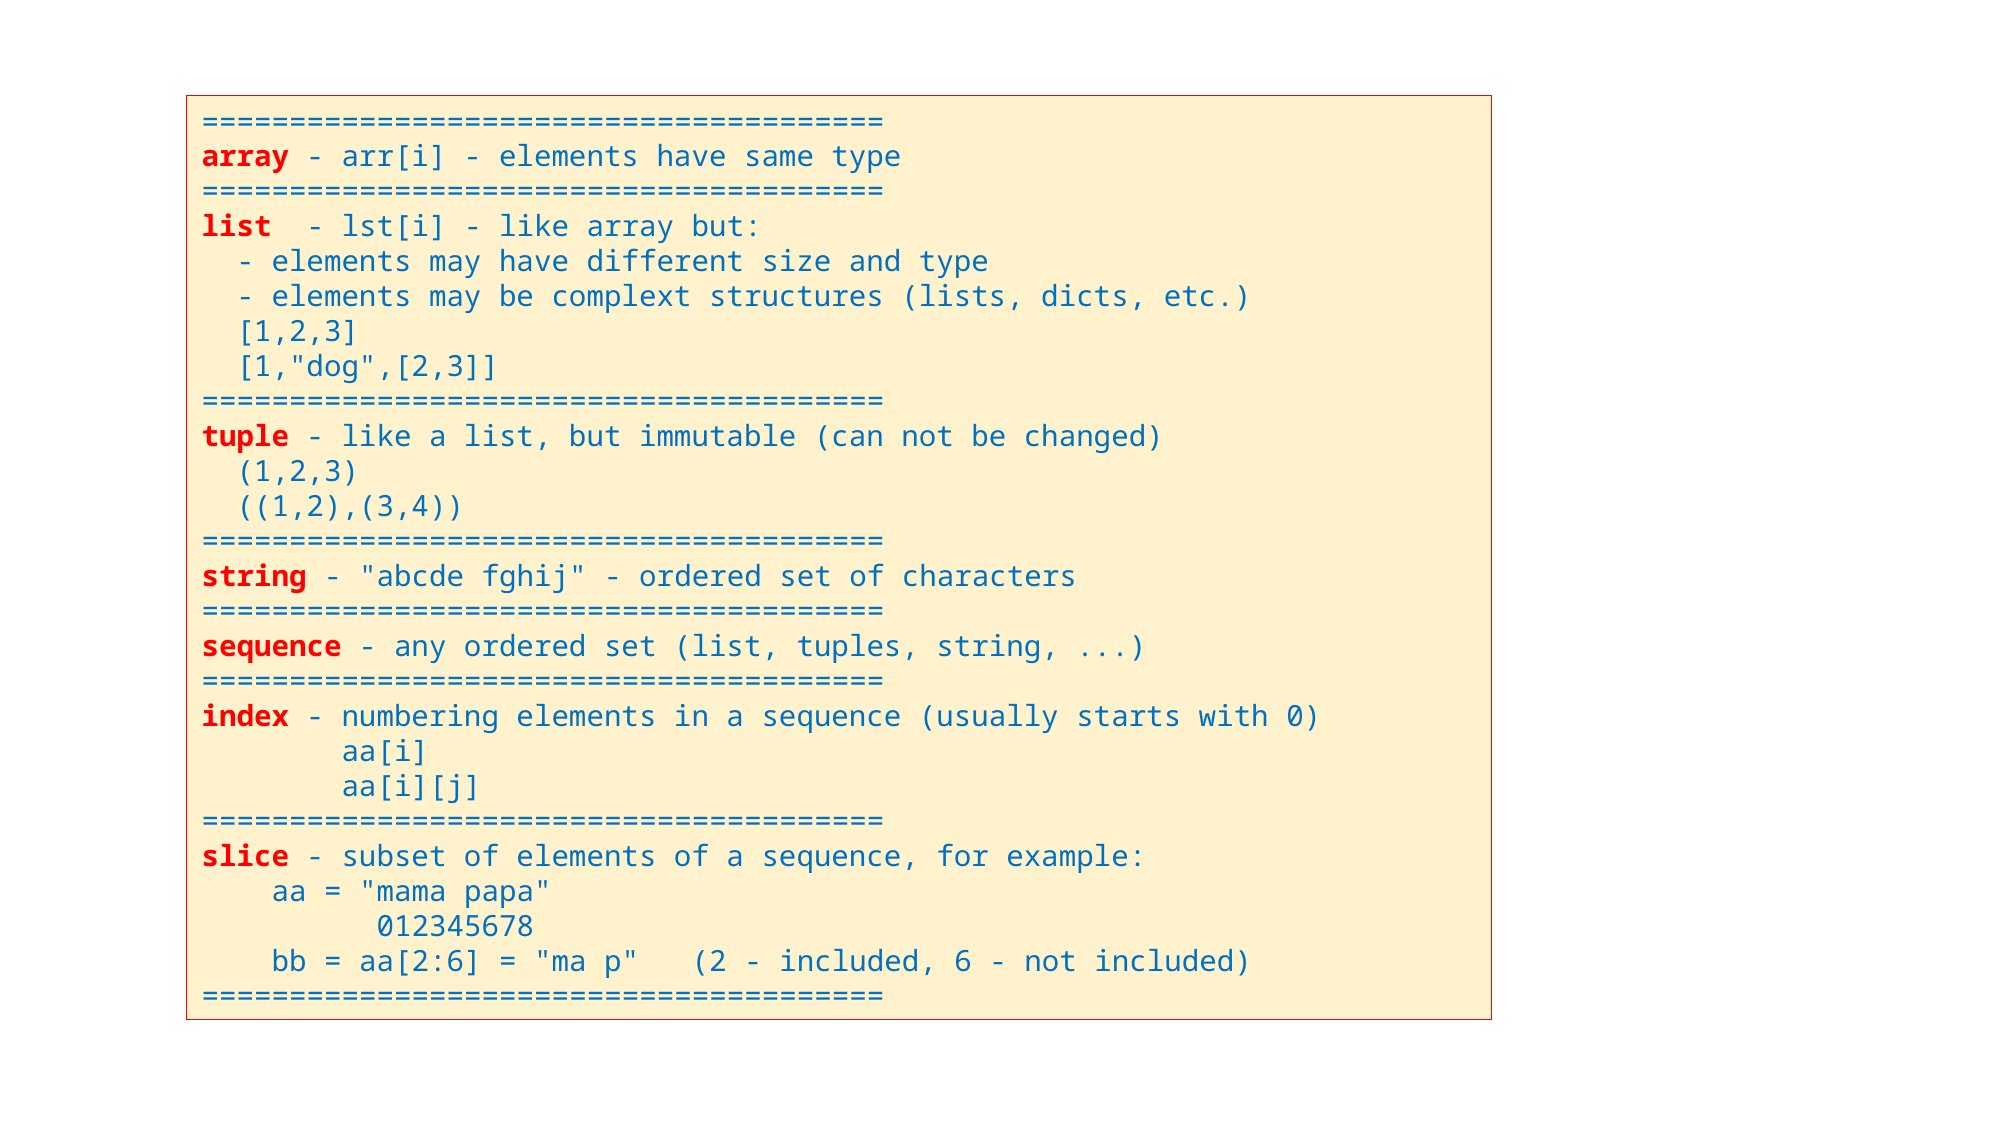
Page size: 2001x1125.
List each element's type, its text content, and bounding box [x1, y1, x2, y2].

text_box ======================================= array - arr[i] - elements have same type ======================================= list - lst[i] - like array but: - elements may have different size and type - elements may be complext structures (lists, dicts, etc.) [1,2,3] [1,"dog",[2,3]] ======================================= tuple - like a list, but immutable (can not be changed) (1,2,3) ((1,2),(3,4)) ======================================= string - "abcde fghij" - ordered set of characters ======================================= sequence - any ordered set (list, tuples, string, ...) ======================================= index - numbering elements in a sequence (usually starts with 0) aa[i] aa[i][j] ======================================= slice - subset of elements of a sequence, for example: aa = "mama papa" 012345678 bb = aa[2:6] = "ma p" (2 - included, 6 - not included) ======================================= [186, 95, 1492, 1020]
